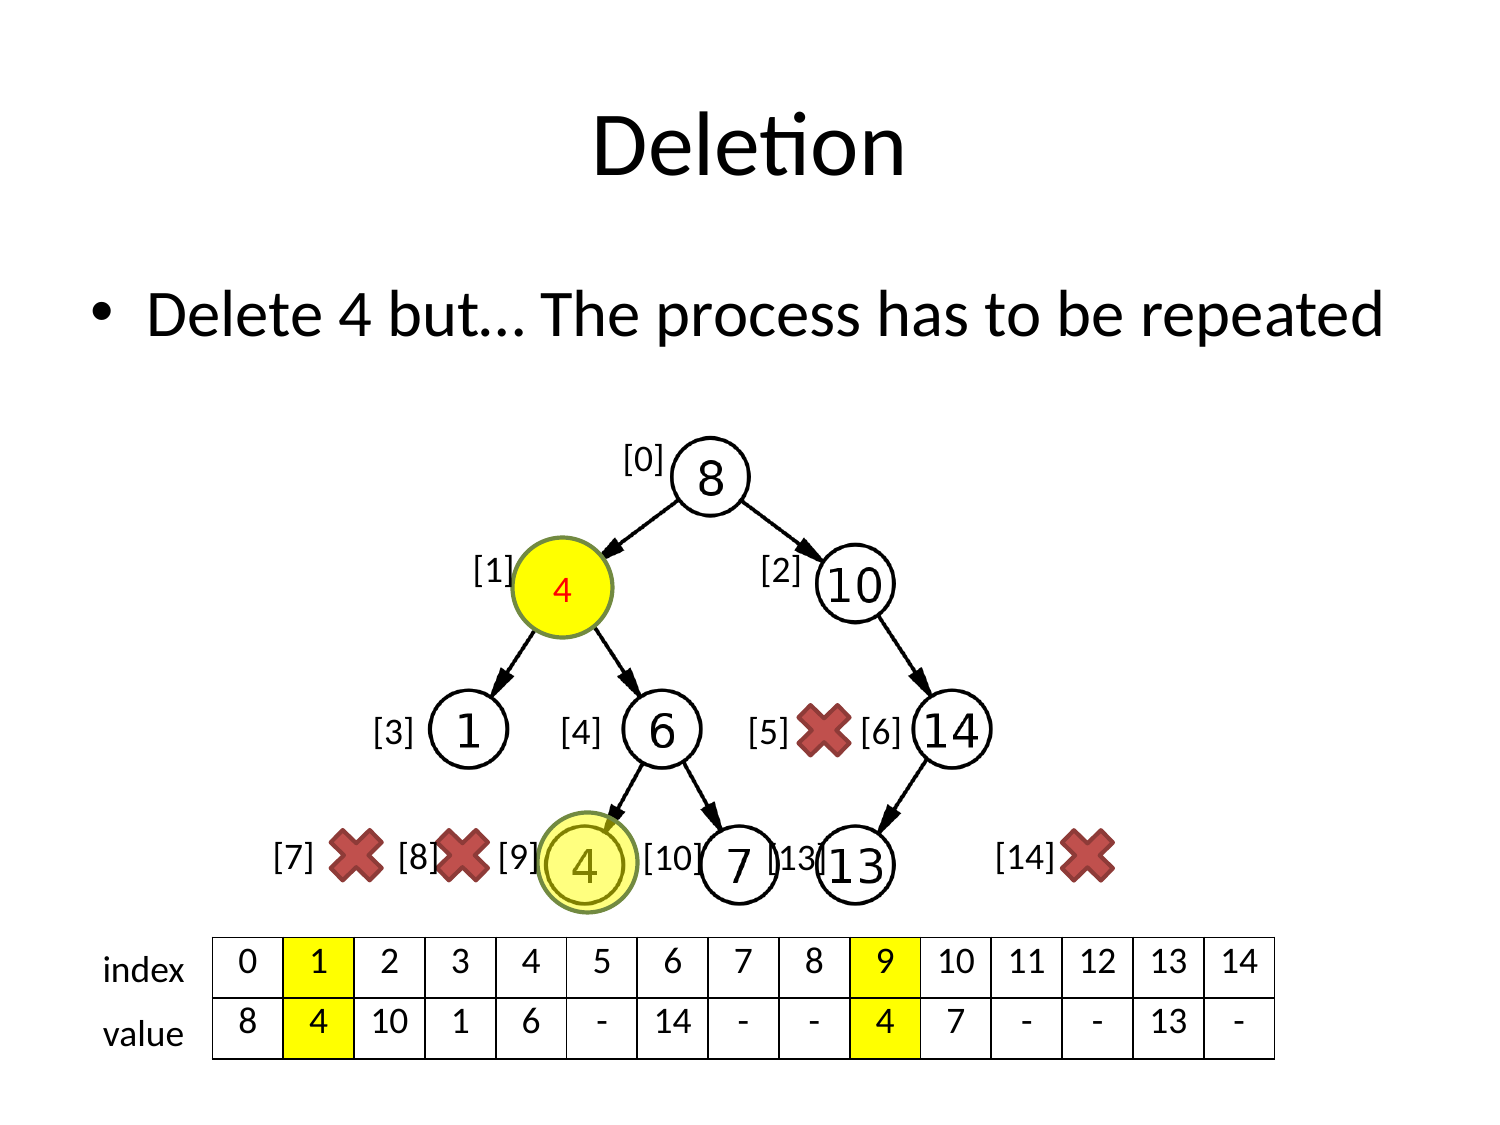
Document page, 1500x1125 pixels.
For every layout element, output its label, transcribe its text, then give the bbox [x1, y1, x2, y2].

table_header 2 [355, 938, 424, 997]
text_box index [74, 937, 213, 998]
title Deletion [75, 45, 1425, 233]
table_cell - [1063, 999, 1132, 1058]
table_header 1 [284, 938, 353, 997]
table_header 6 [638, 938, 707, 997]
table_cell 7 [921, 999, 990, 1058]
table_cell 1 [426, 999, 495, 1058]
text_box [3] [349, 699, 414, 760]
text_box [8] [374, 824, 414, 885]
table_header 3 [426, 938, 495, 997]
table_header 9 [851, 938, 920, 997]
table_cell 4 [284, 999, 353, 1058]
table_header 5 [567, 938, 636, 997]
table_cell - [1205, 999, 1274, 1058]
text_box [328, 827, 374, 883]
table_header 7 [709, 938, 778, 997]
table_cell - [992, 999, 1061, 1058]
table_header 11 [992, 938, 1061, 997]
text_box [7] [249, 824, 338, 885]
table_cell 13 [1134, 999, 1203, 1058]
table_cell - [567, 999, 636, 1058]
table_header 12 [1063, 938, 1132, 997]
table_cell 8 [213, 999, 282, 1058]
table_cell - [709, 999, 778, 1058]
table_cell 14 [638, 999, 707, 1058]
picture [419, 428, 1001, 913]
text_box [14] [1005, 824, 1075, 885]
table_cell 10 [355, 999, 424, 1058]
table_header 13 [1134, 938, 1203, 997]
list Delete 4 but… The process has to be repeated [75, 262, 1425, 1005]
table_header 8 [780, 938, 849, 997]
table_header 0 [213, 938, 282, 997]
table_header 10 [921, 938, 990, 997]
table_cell 4 [851, 999, 920, 1058]
table_cell 6 [497, 999, 566, 1058]
table_cell - [780, 999, 849, 1058]
table_header 14 [1205, 938, 1274, 997]
text_box [1059, 828, 1115, 883]
text_box value [74, 1001, 213, 1062]
table_header 4 [497, 938, 566, 997]
